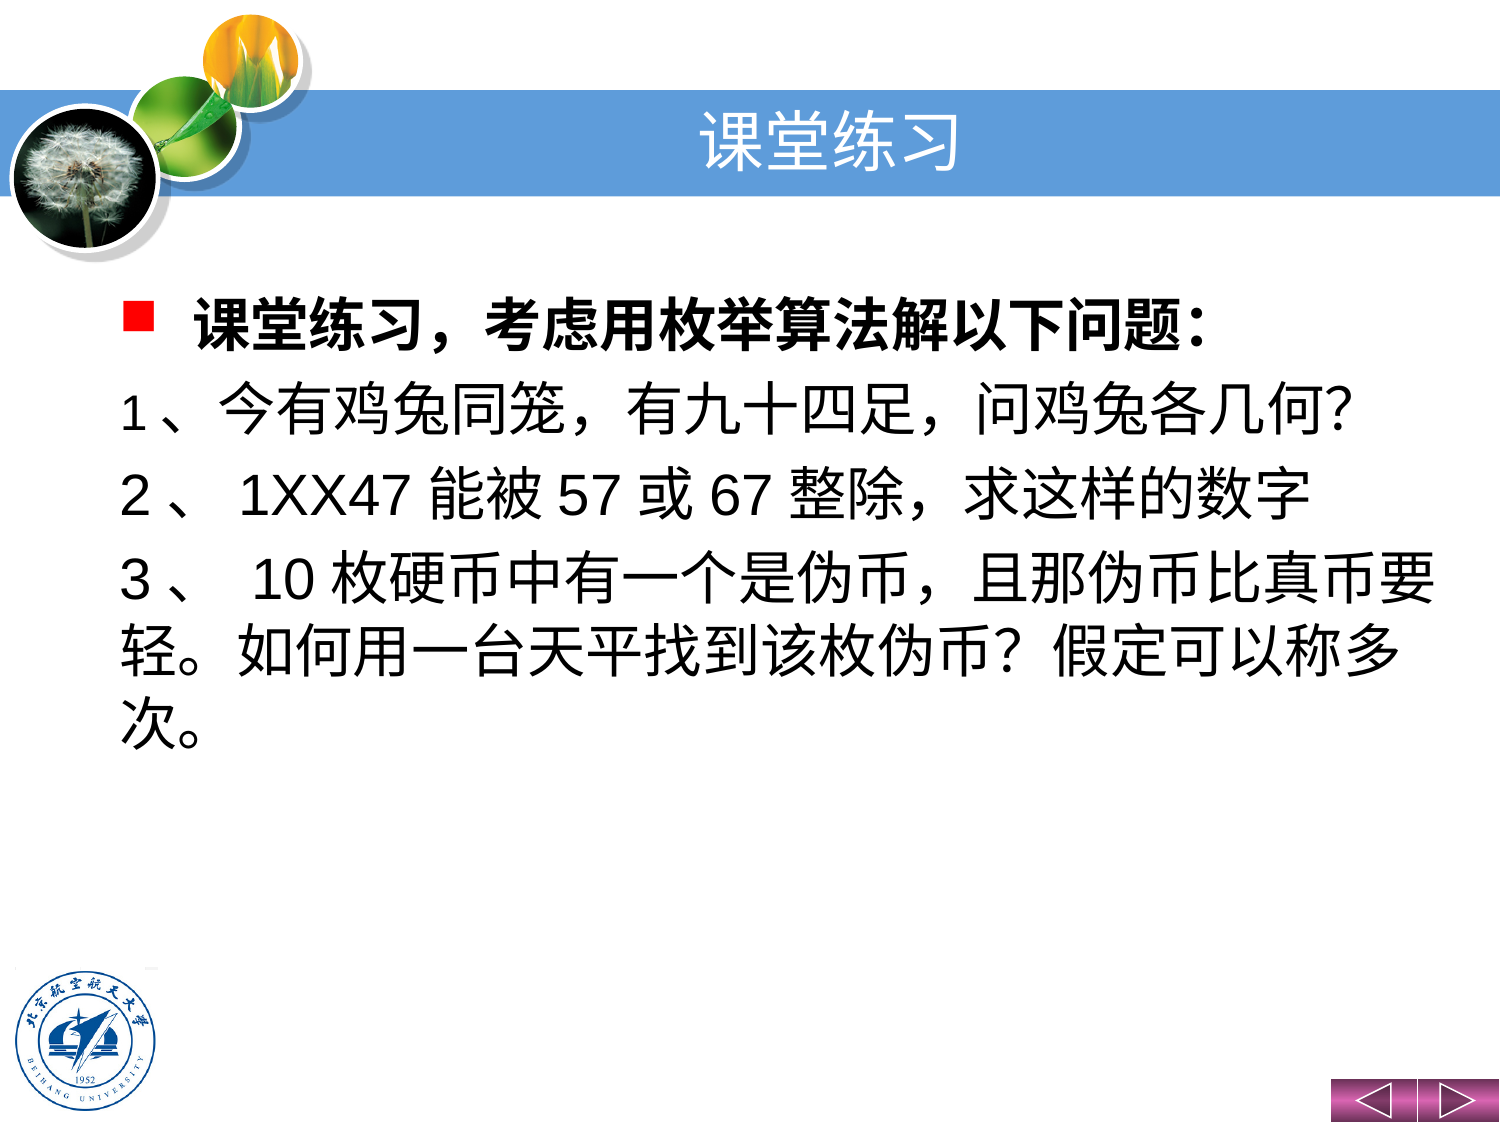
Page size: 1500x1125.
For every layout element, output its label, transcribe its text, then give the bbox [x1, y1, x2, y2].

picture [13, 108, 156, 248]
slide_number [1324, 1022, 1500, 1088]
title 课堂练习 [337, 99, 1325, 180]
list 课堂练习，考虑用枚举算法解以下问题： 1、今有鸡兔同笼，有九十四足，问鸡兔各几何？ 2、1XX47能被57或67整除，求这样的数字 3、 10枚硬币中有一个是伪币，且那伪币比真币要轻。如何用一台天平找到该枚伪币？假定可以称多次。 [104, 277, 1455, 965]
picture [12, 967, 158, 1113]
picture [132, 14, 299, 177]
